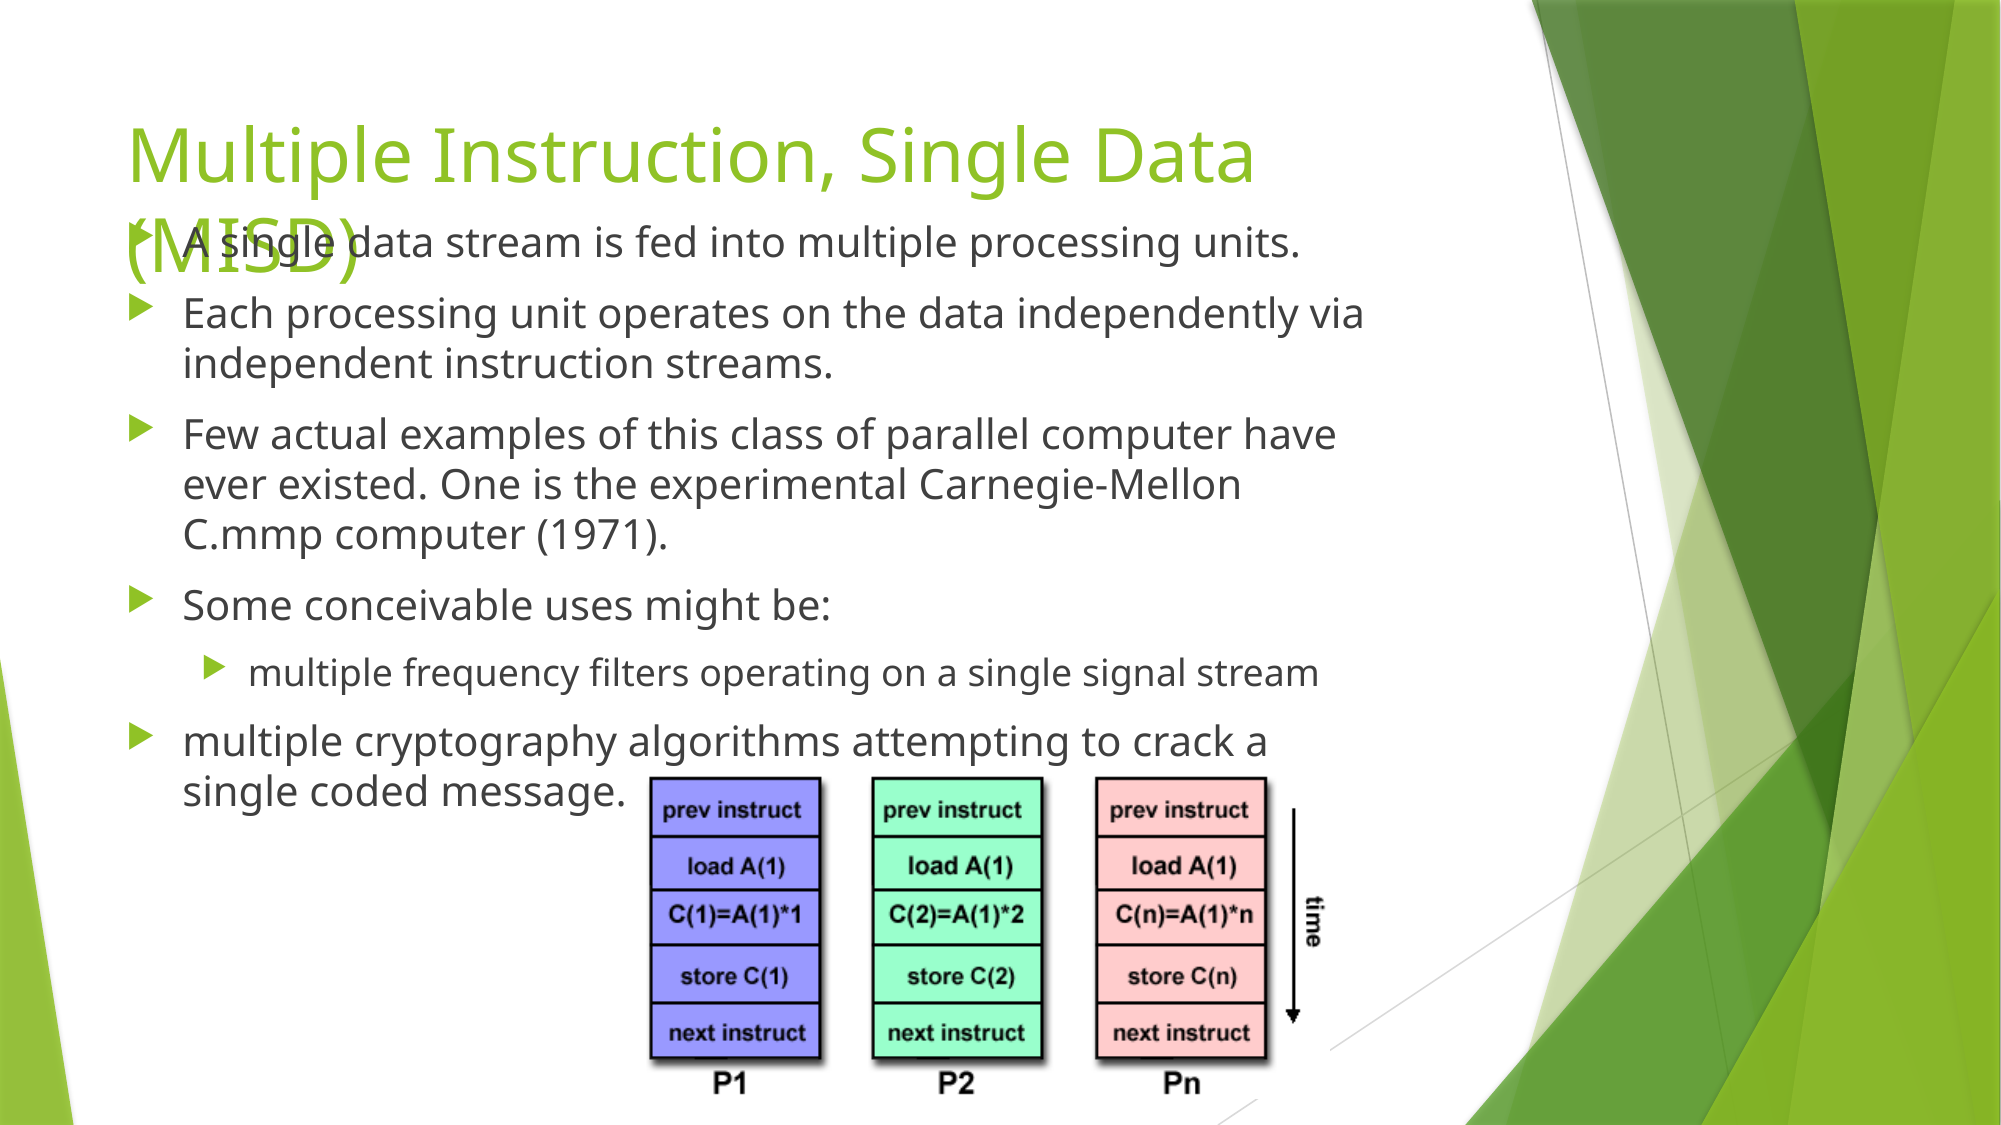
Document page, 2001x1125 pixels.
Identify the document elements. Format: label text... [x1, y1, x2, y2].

picture [645, 774, 1331, 1099]
list A single data stream is fed into multiple processing units. Each processing unit operates on the data independently via independent instruction streams. Few actual examples of this class of parallel computer have ever existed. One is the experimental Carnegie-Mellon C.mmp computer (1971). Some conceivable uses might be: multiple frequency filters operating on a single signal stream multiple cryptography algorithms attempting to crack a single coded message. [111, 208, 1387, 934]
title Multiple Instruction, Single Data (MISD) [111, 99, 1522, 317]
